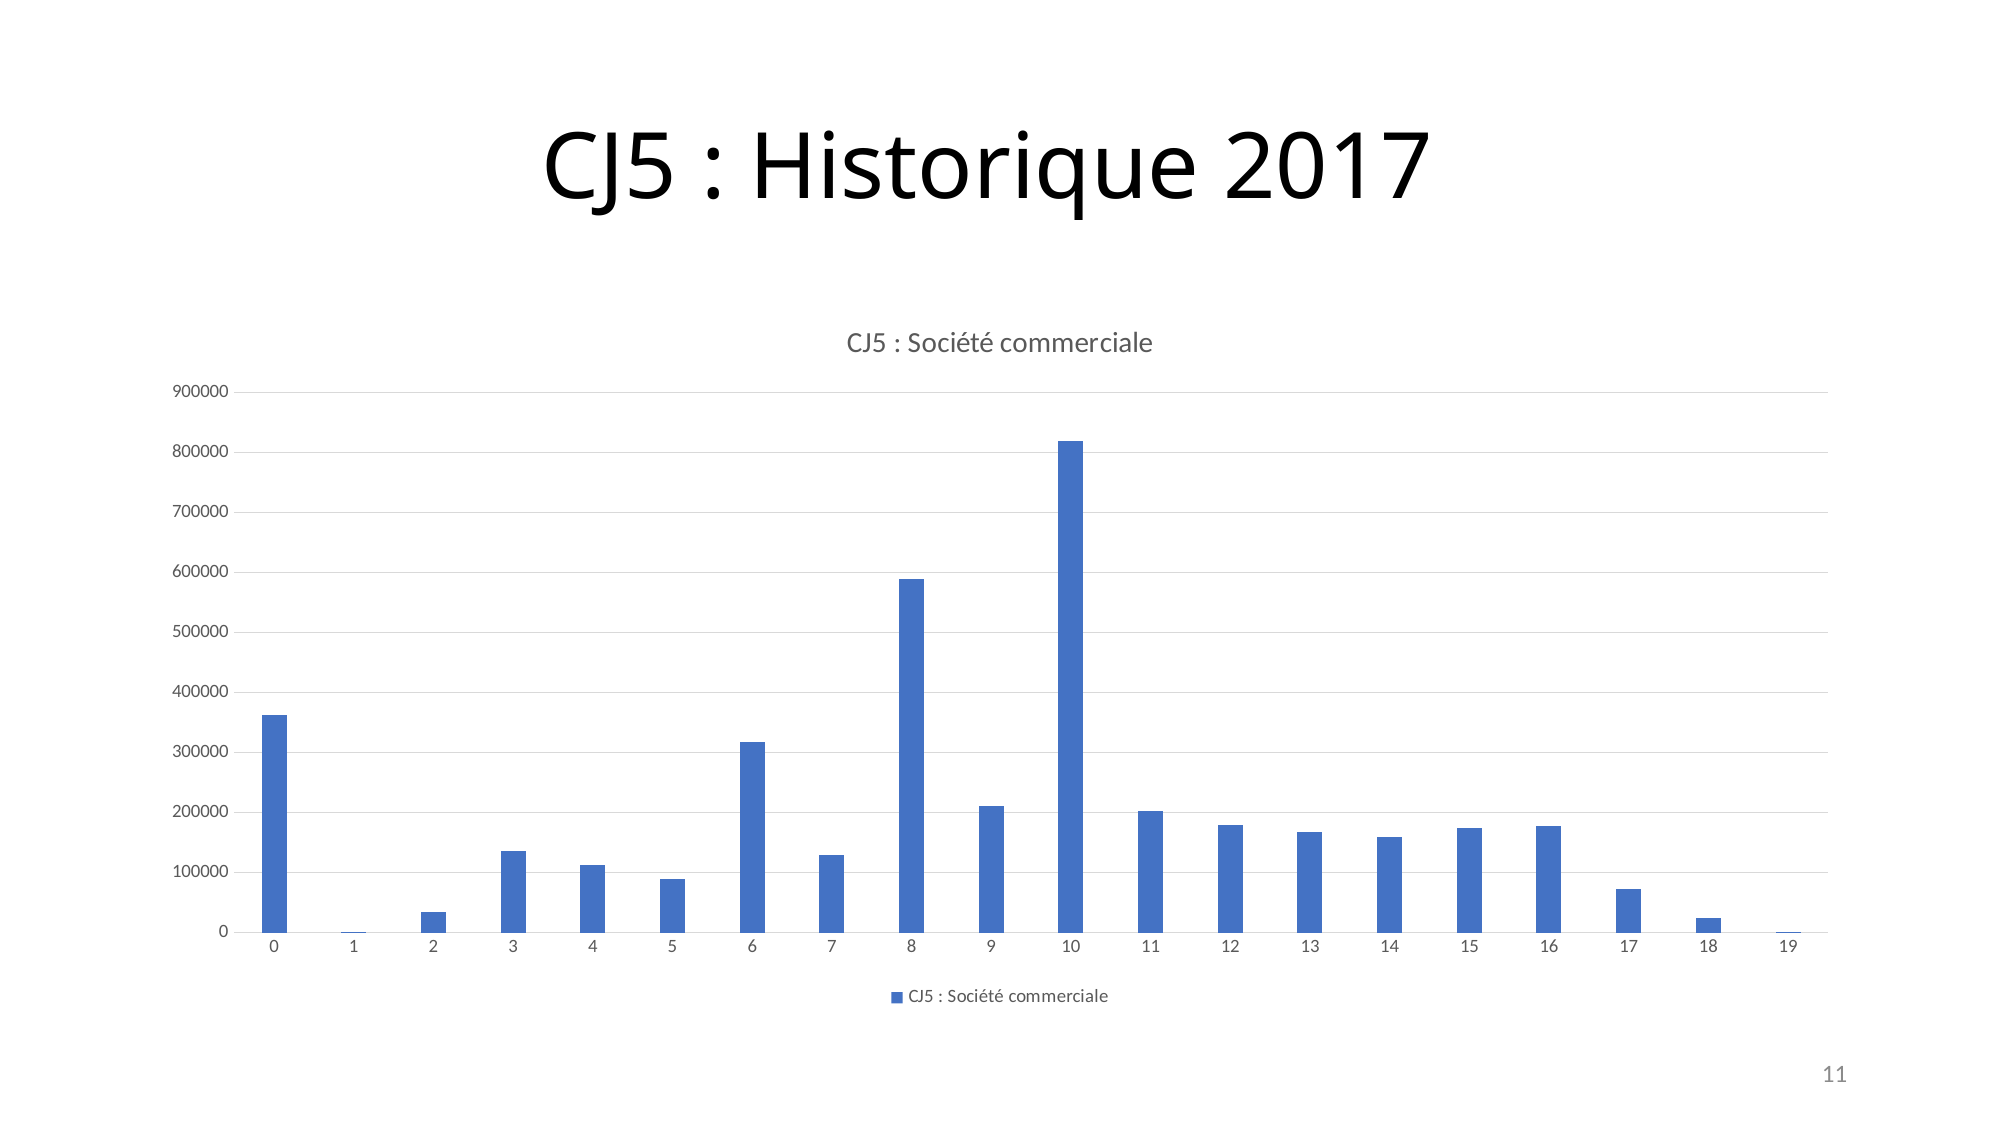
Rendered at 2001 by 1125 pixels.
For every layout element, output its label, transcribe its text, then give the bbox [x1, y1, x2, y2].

chart [137, 299, 1863, 1014]
slide_number 11 [1412, 1042, 1863, 1103]
title CJ5 : Historique 2017 [137, 59, 1863, 278]
